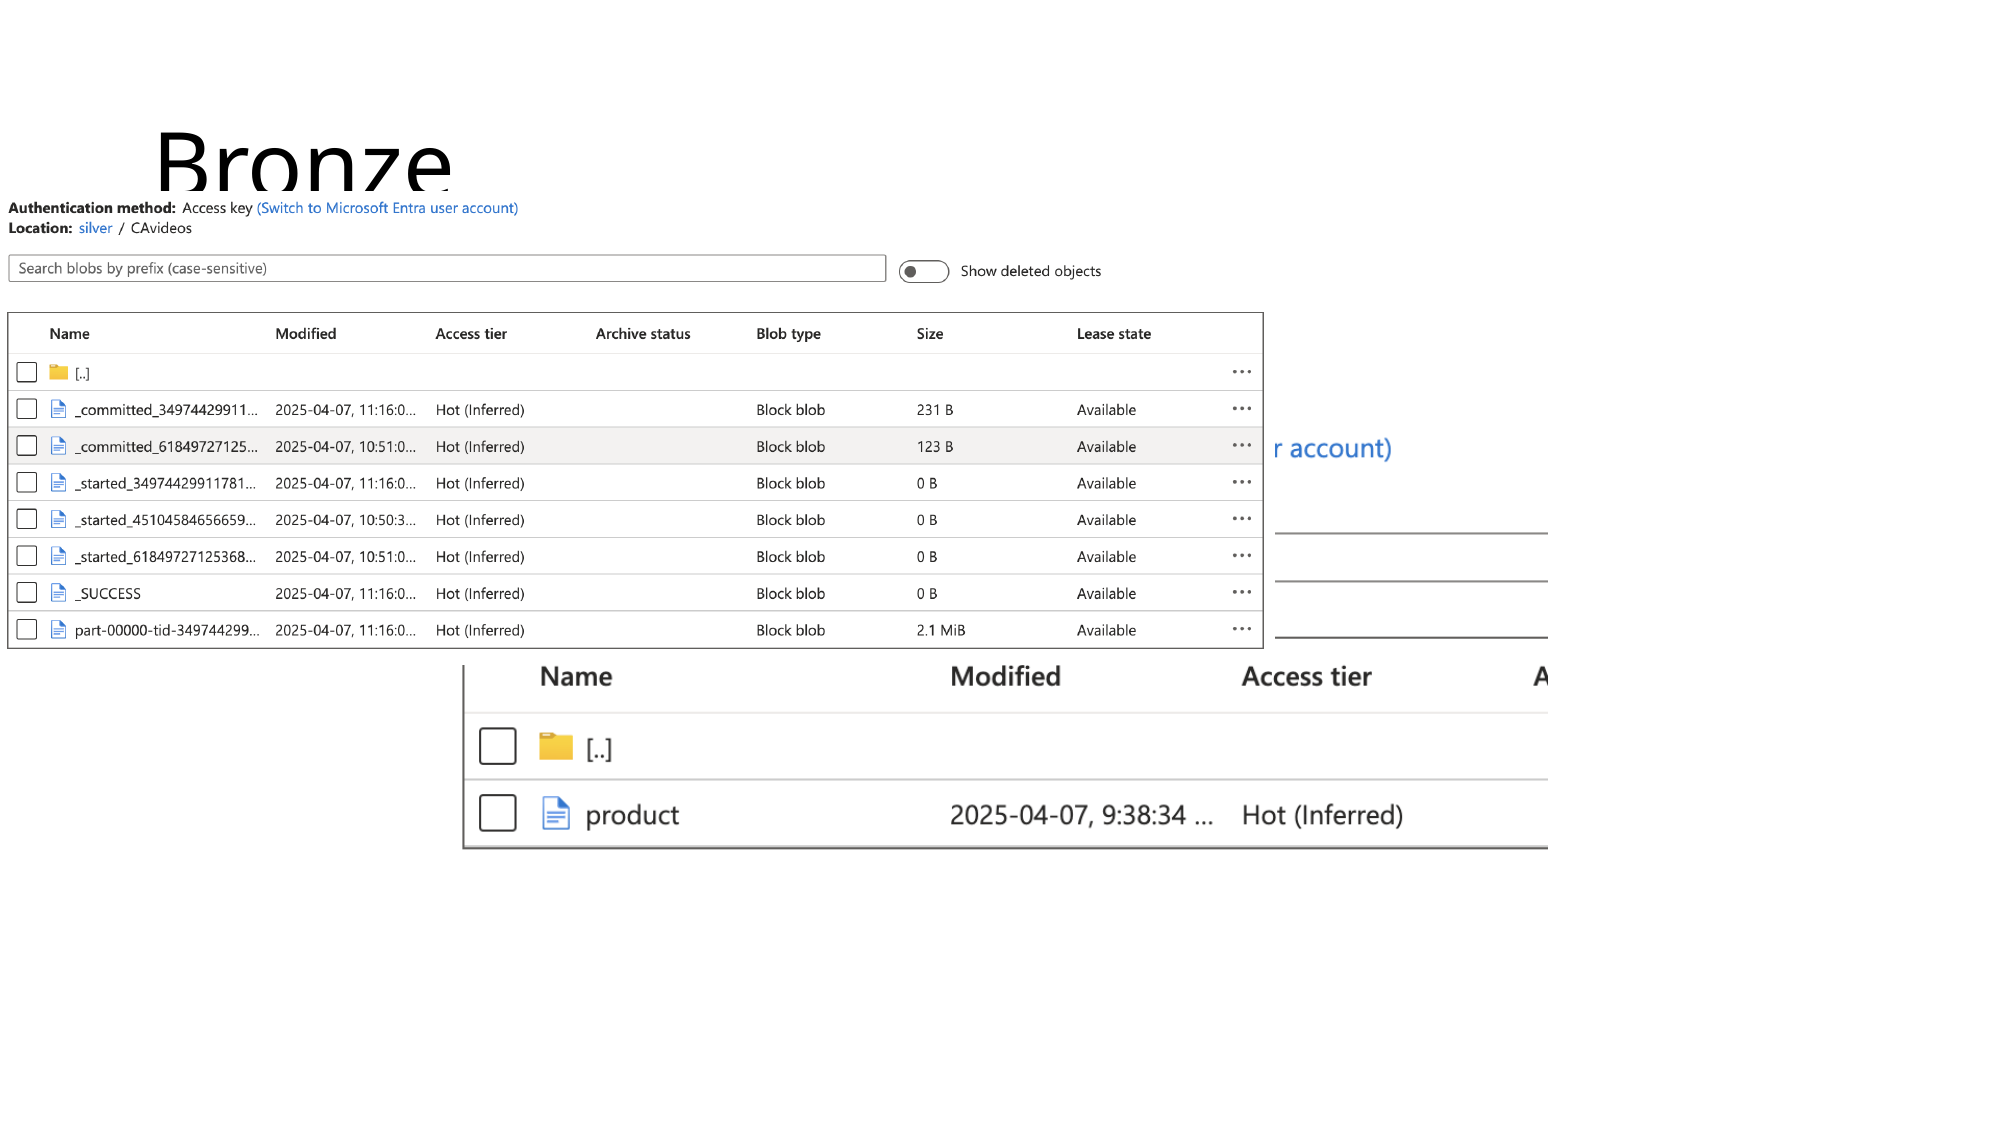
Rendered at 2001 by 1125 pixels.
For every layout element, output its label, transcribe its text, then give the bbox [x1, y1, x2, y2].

picture [0, 190, 1276, 666]
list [451, 423, 1549, 890]
title Bronze [137, 59, 1863, 278]
